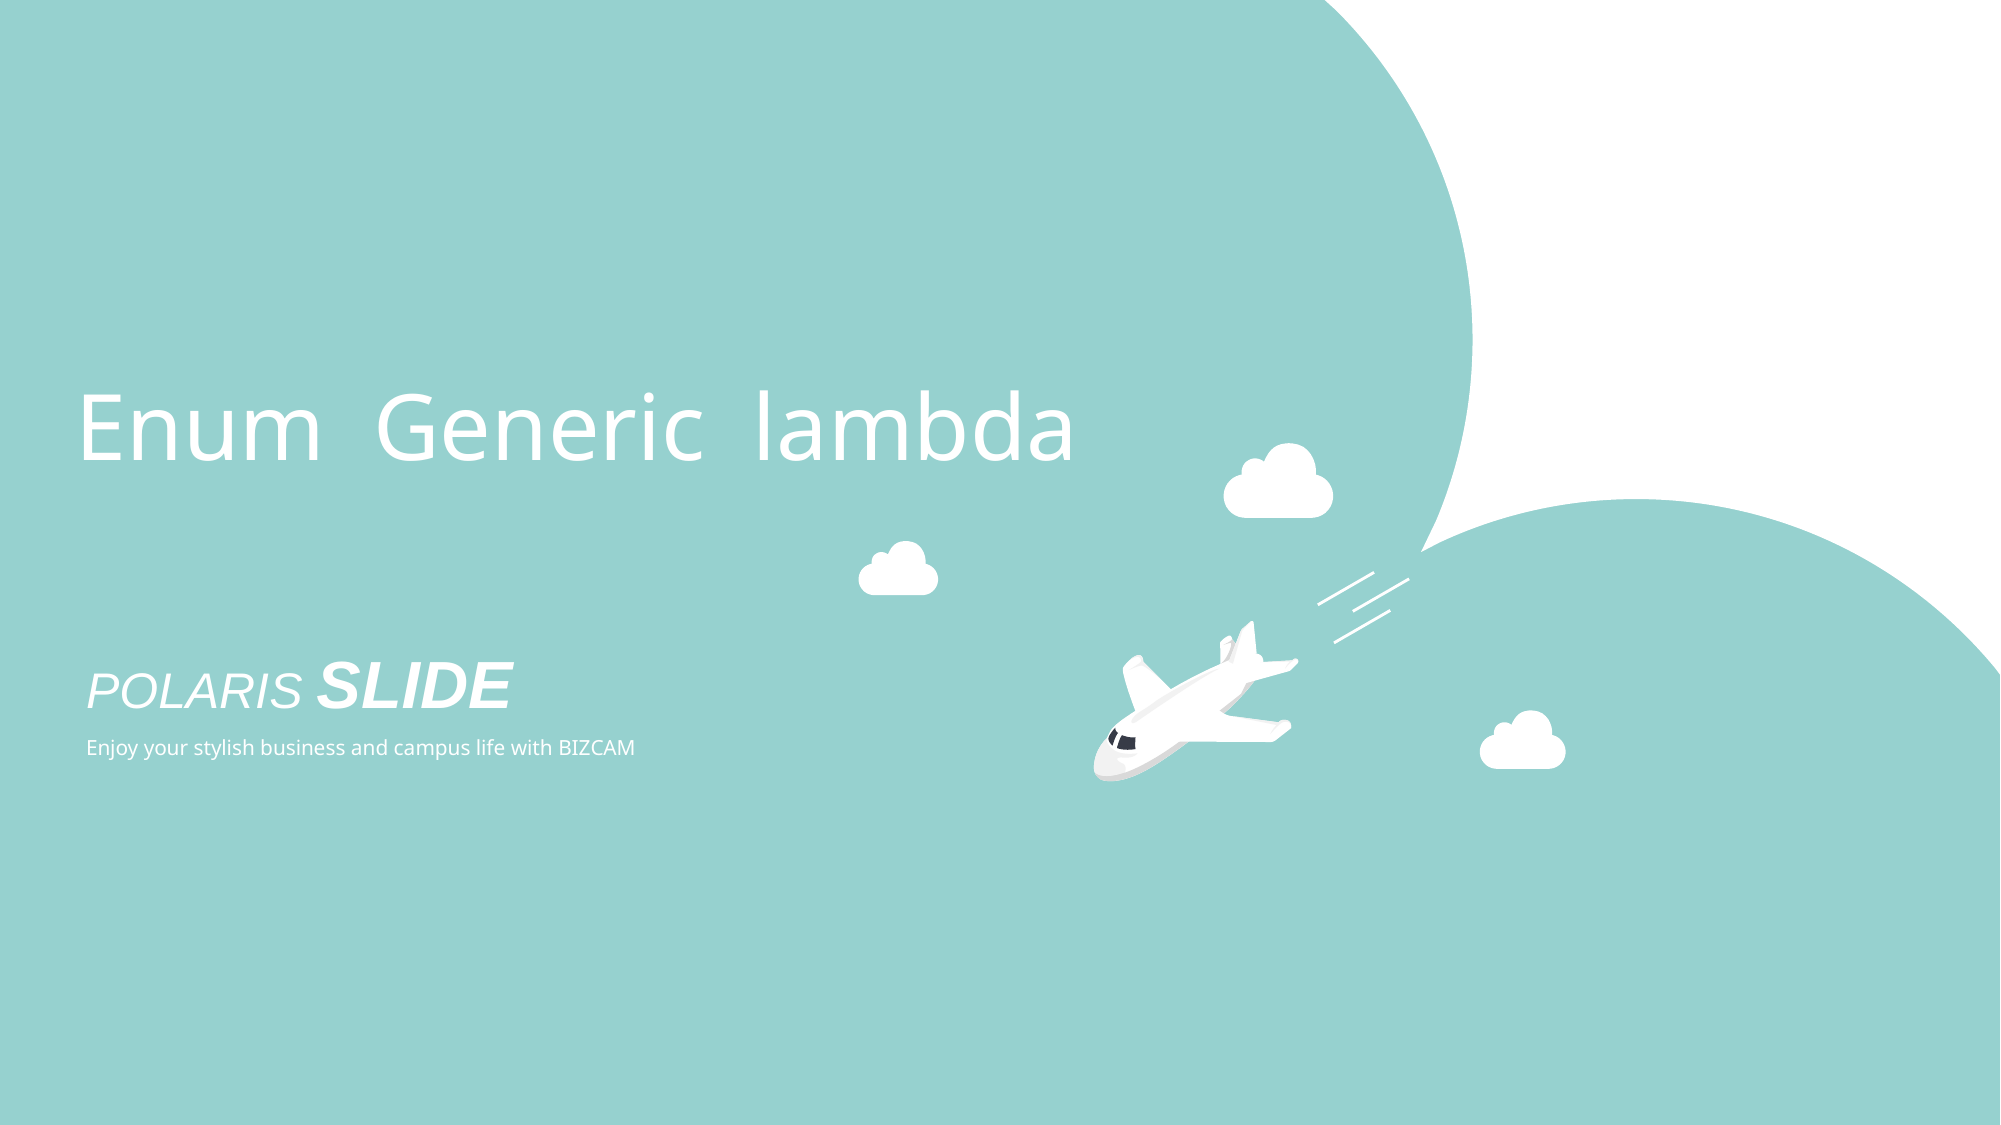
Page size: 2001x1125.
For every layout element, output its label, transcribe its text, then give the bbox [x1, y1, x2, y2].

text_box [1093, 620, 1299, 782]
text_box [1350, 576, 1412, 614]
text_box [1331, 607, 1393, 646]
text_box [1323, 0, 2000, 677]
text_box [1223, 443, 1334, 518]
text_box [1479, 710, 1566, 769]
text_box [858, 541, 939, 596]
text_box [1315, 569, 1377, 608]
text_box POLARIS SLIDE Enjoy your stylish business and campus life with BIZCAM [70, 594, 1037, 767]
text_box Enum Generic lambda [60, 306, 1103, 487]
